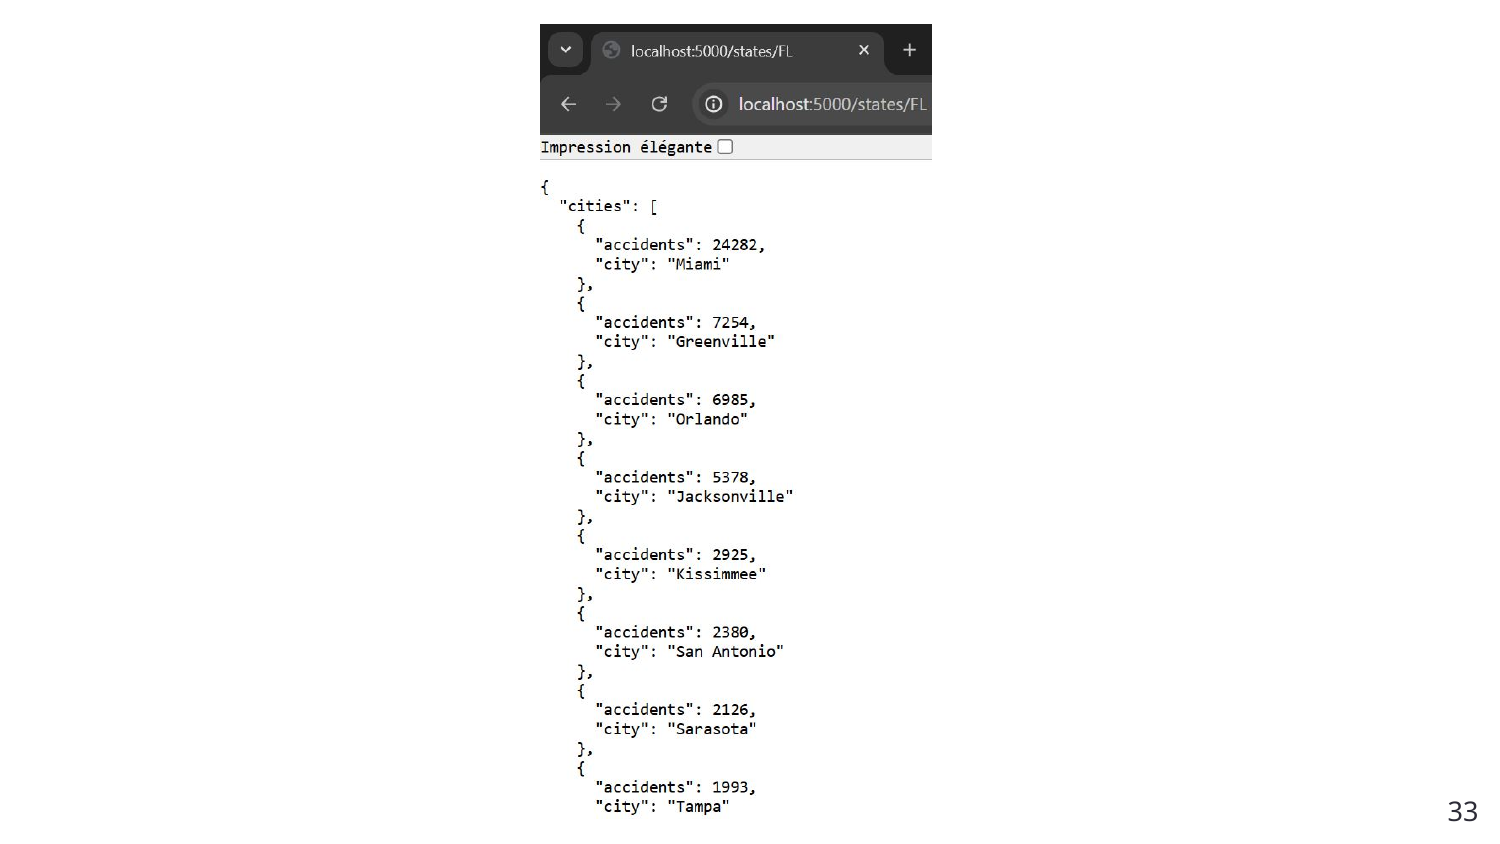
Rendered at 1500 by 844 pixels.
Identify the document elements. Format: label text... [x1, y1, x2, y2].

picture [540, 24, 932, 819]
slide_number ‹#› [1403, 779, 1494, 844]
